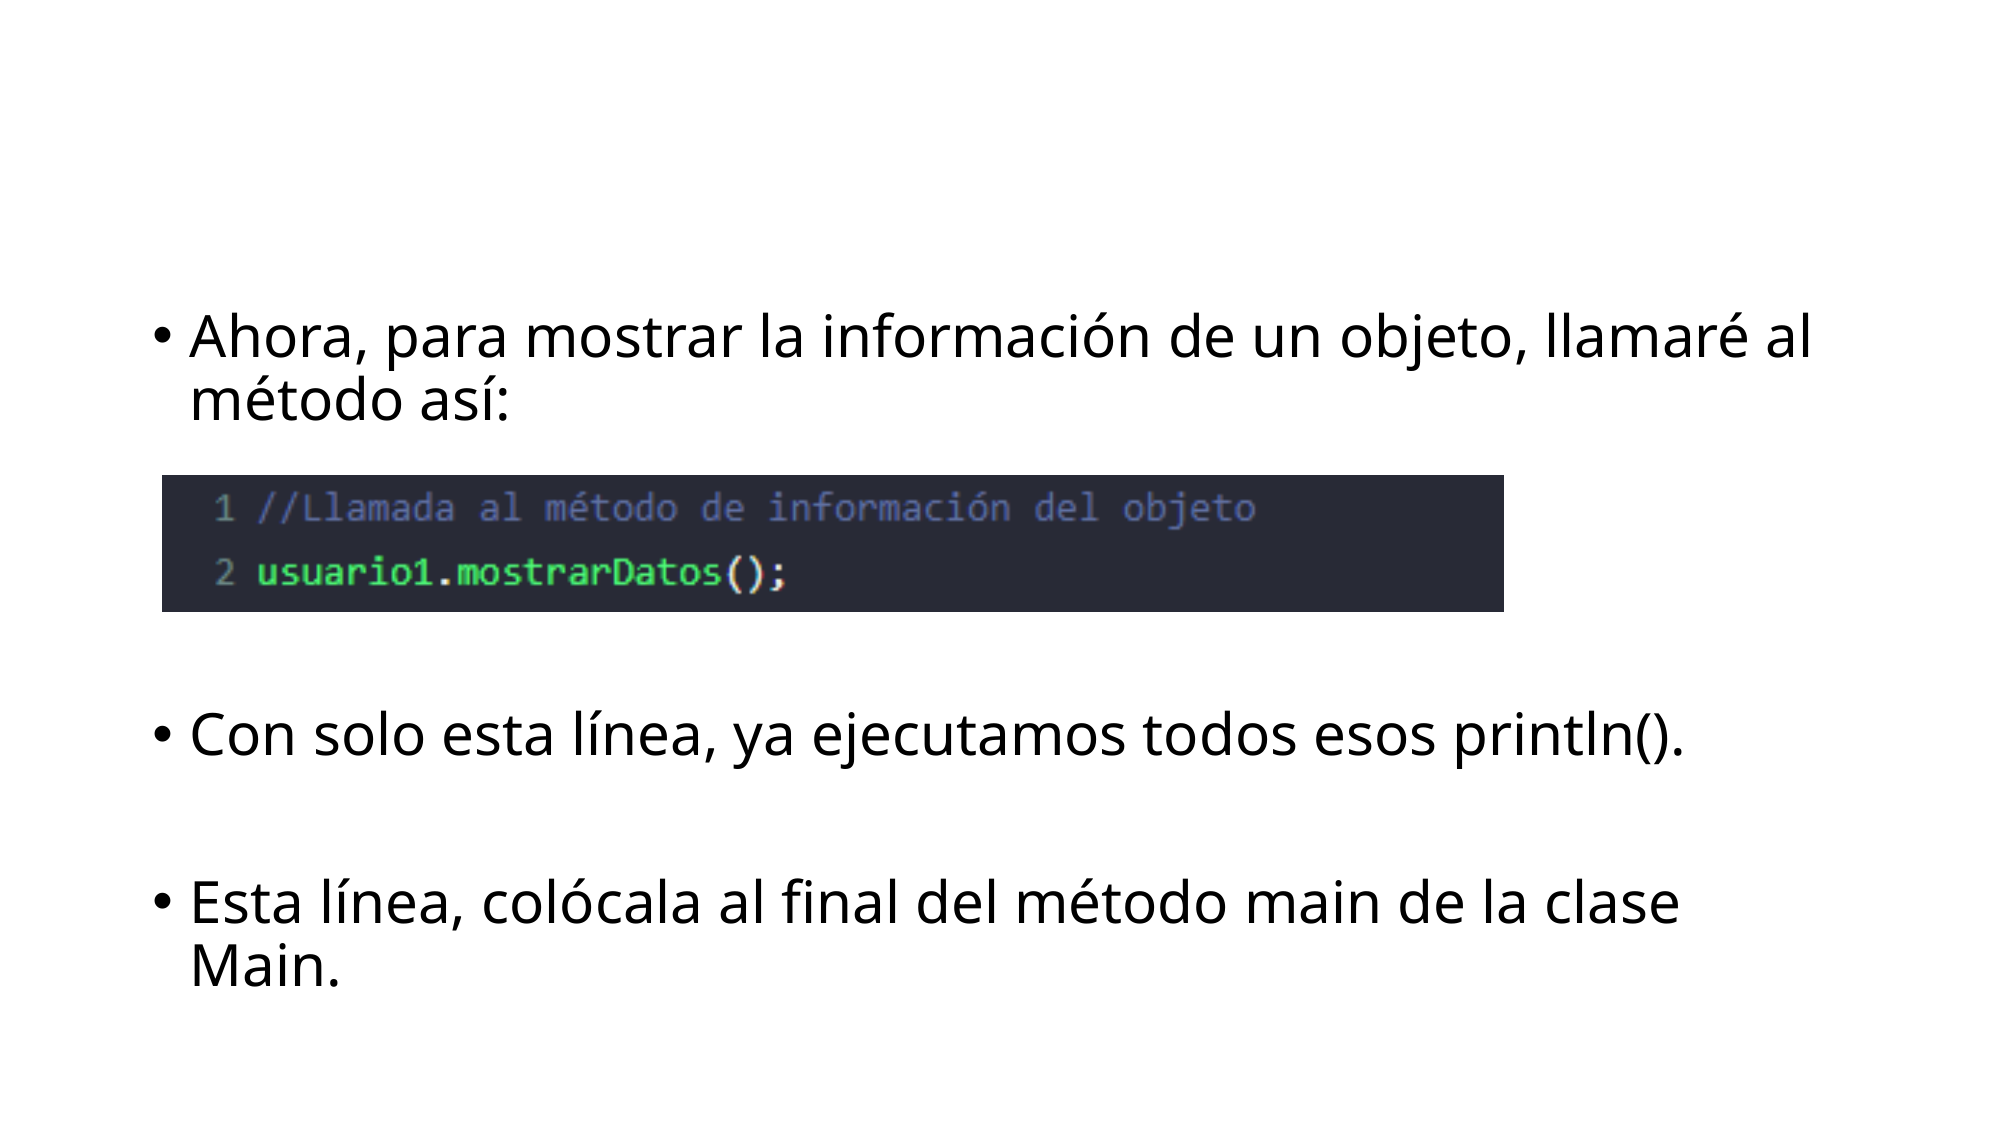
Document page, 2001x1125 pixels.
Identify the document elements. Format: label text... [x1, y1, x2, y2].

picture [162, 475, 1504, 612]
list Ahora, para mostrar la información de un objeto, llamaré al método así: Con solo esta línea, ya ejecutamos todos esos println(). Esta línea, colócala al final del método main de la clase Main. [137, 299, 1863, 1014]
